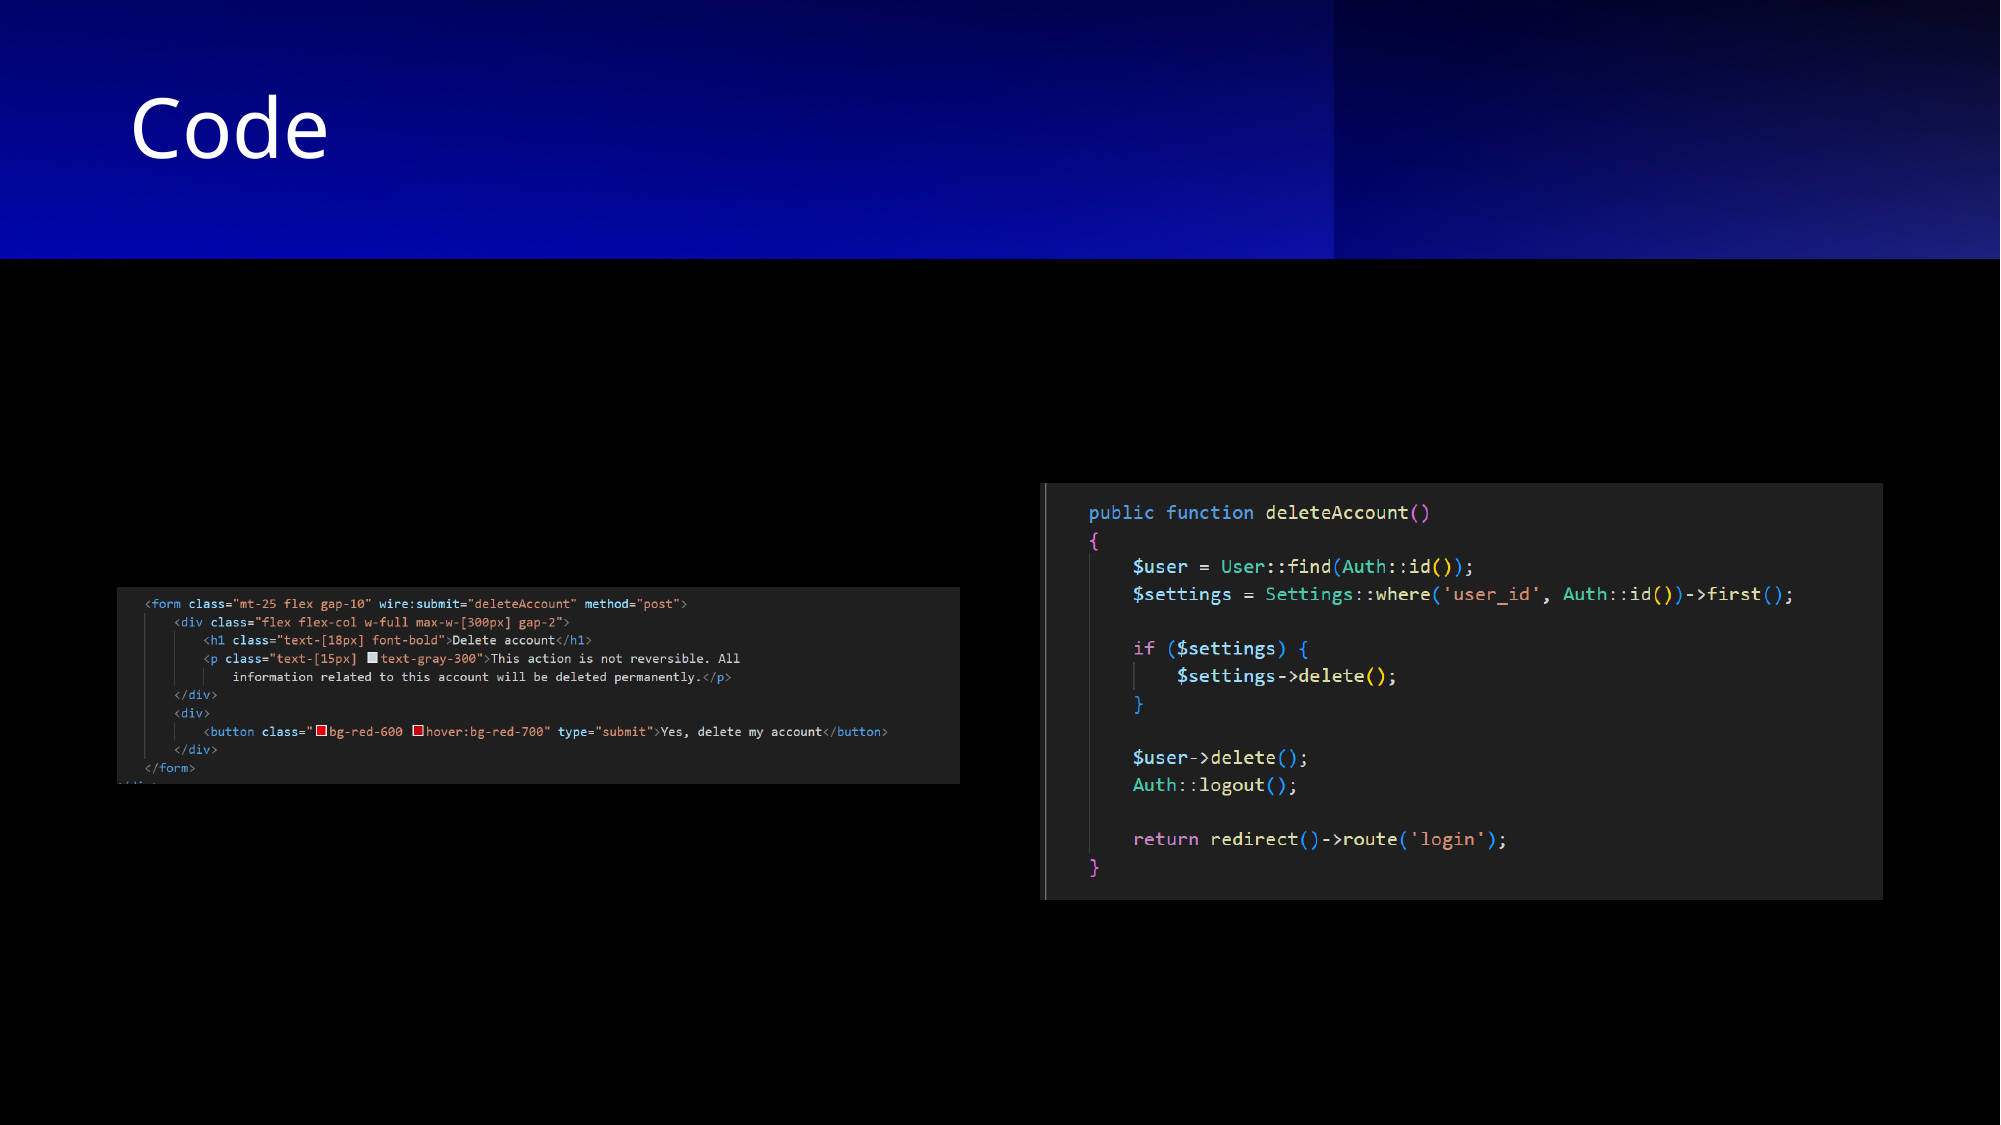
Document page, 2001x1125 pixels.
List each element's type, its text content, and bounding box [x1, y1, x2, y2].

title Code [114, 57, 1279, 206]
text_box [0, 0, 626, 260]
text_box [1335, 0, 2000, 260]
text_box [626, 0, 1335, 260]
text_box [0, 260, 2000, 1125]
picture [116, 587, 960, 785]
picture [1040, 482, 1884, 901]
